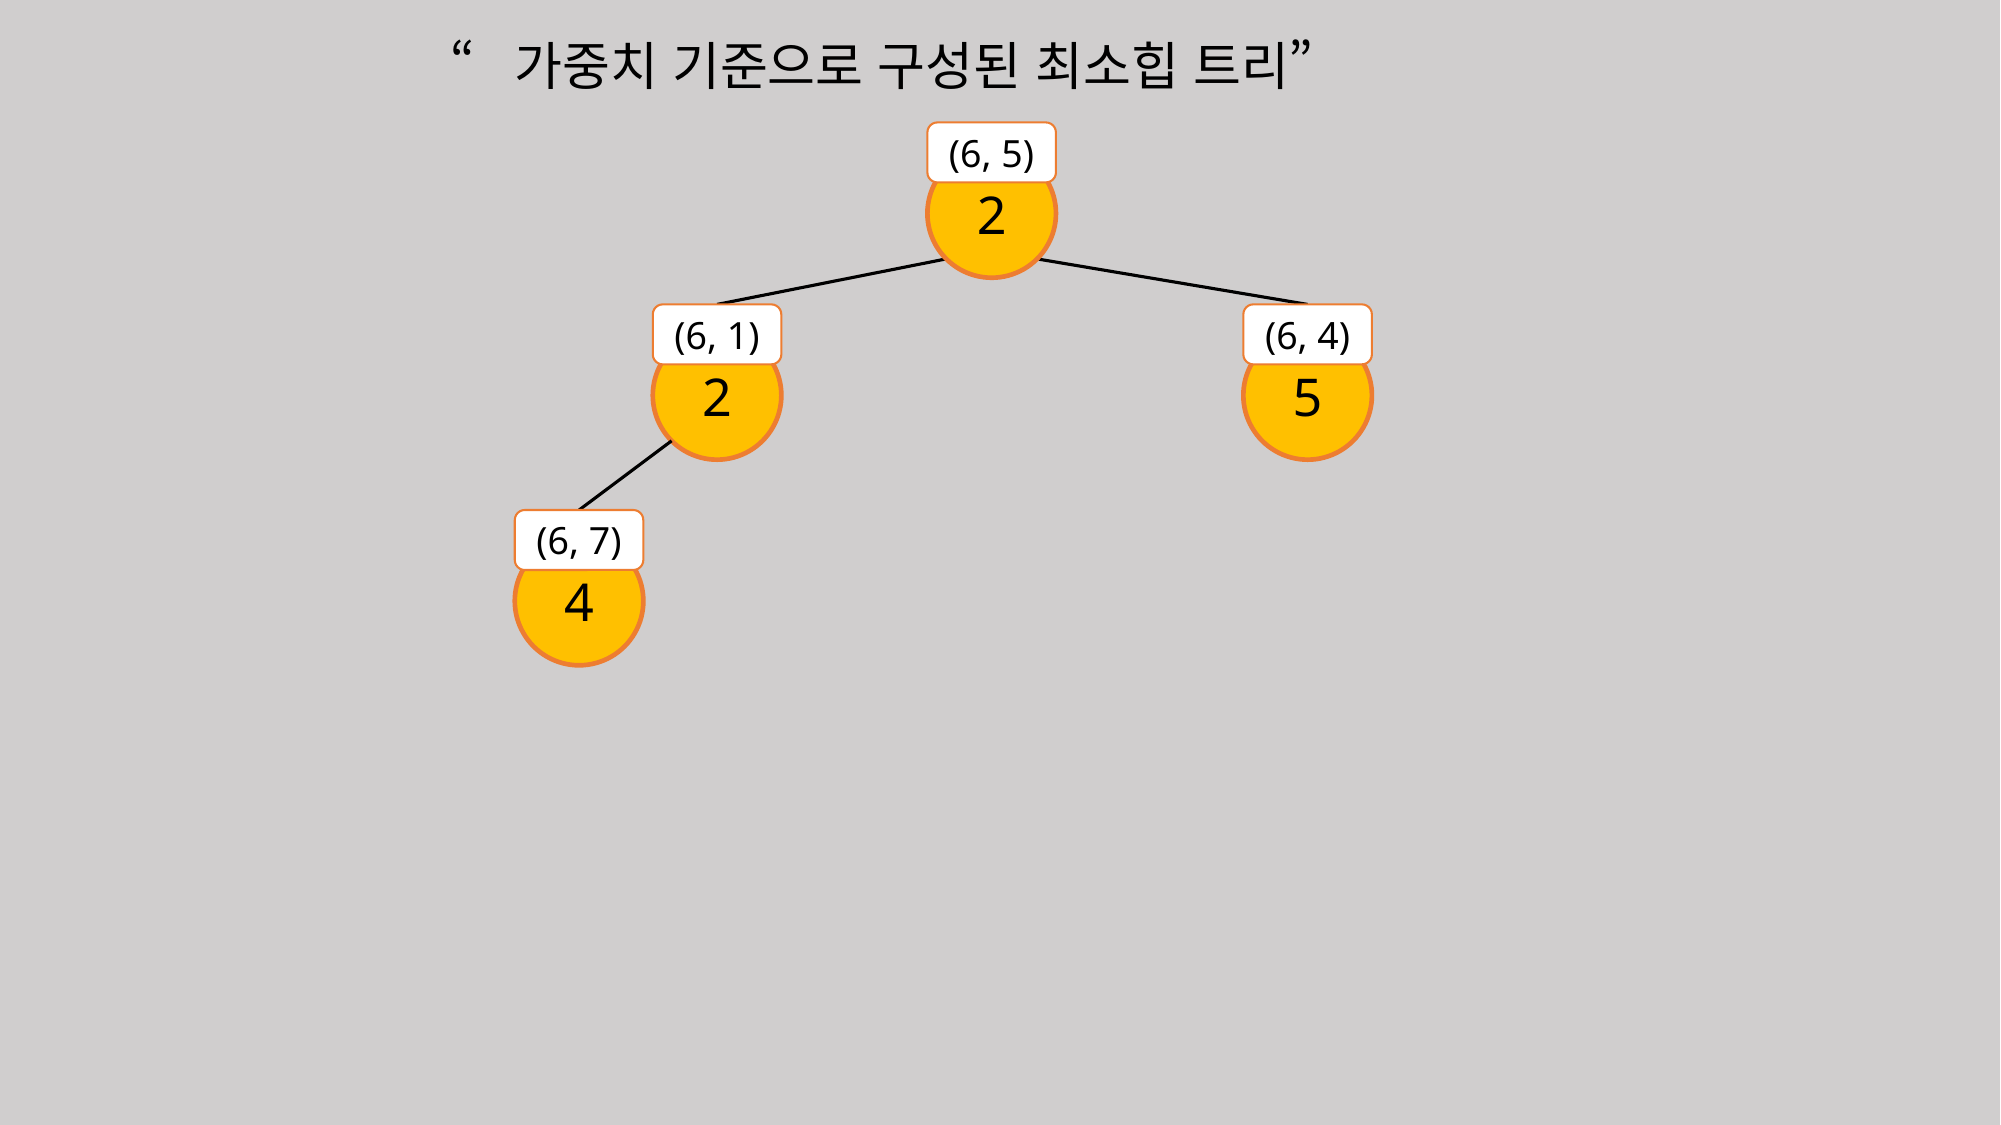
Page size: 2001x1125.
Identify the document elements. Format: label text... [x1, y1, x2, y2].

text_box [1037, 258, 1308, 305]
text_box “가중치 기준으로 구성된 최소힙 트리” [435, 25, 1329, 104]
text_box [1243, 304, 1372, 460]
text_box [927, 122, 1056, 278]
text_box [652, 304, 782, 460]
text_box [514, 510, 644, 666]
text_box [717, 258, 947, 305]
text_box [579, 440, 672, 510]
